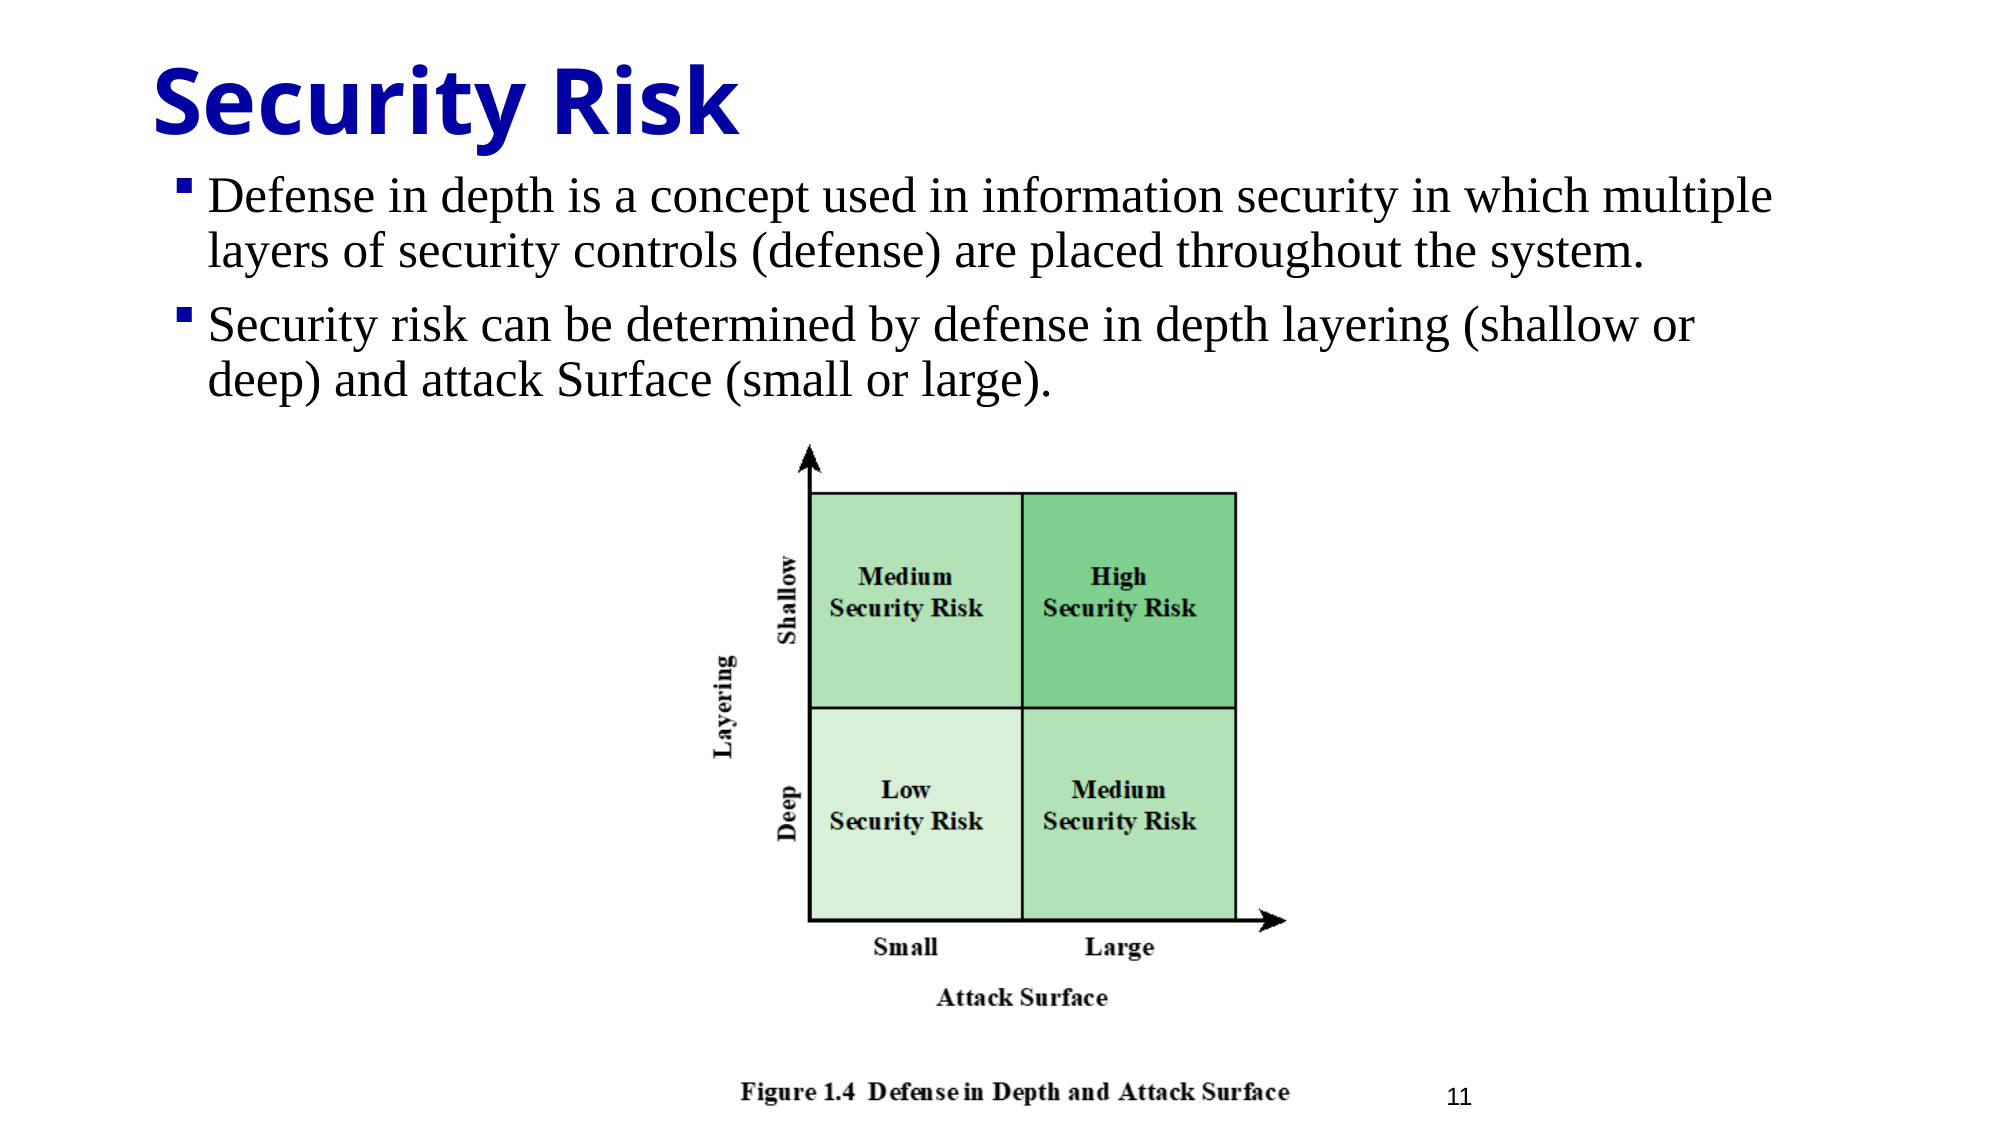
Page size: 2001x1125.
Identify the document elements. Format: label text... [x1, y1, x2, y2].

slide_number 11 [1296, 1073, 1488, 1114]
picture [704, 443, 1296, 1114]
list Defense in depth is a concept used in information security in which multiple layers of security controls (defense) are placed throughout the system. Security risk can be determined by defense in depth layering (shallow or deep) and attack Surface (small or large). [137, 160, 1799, 457]
title Security Risk [137, 31, 1863, 178]
